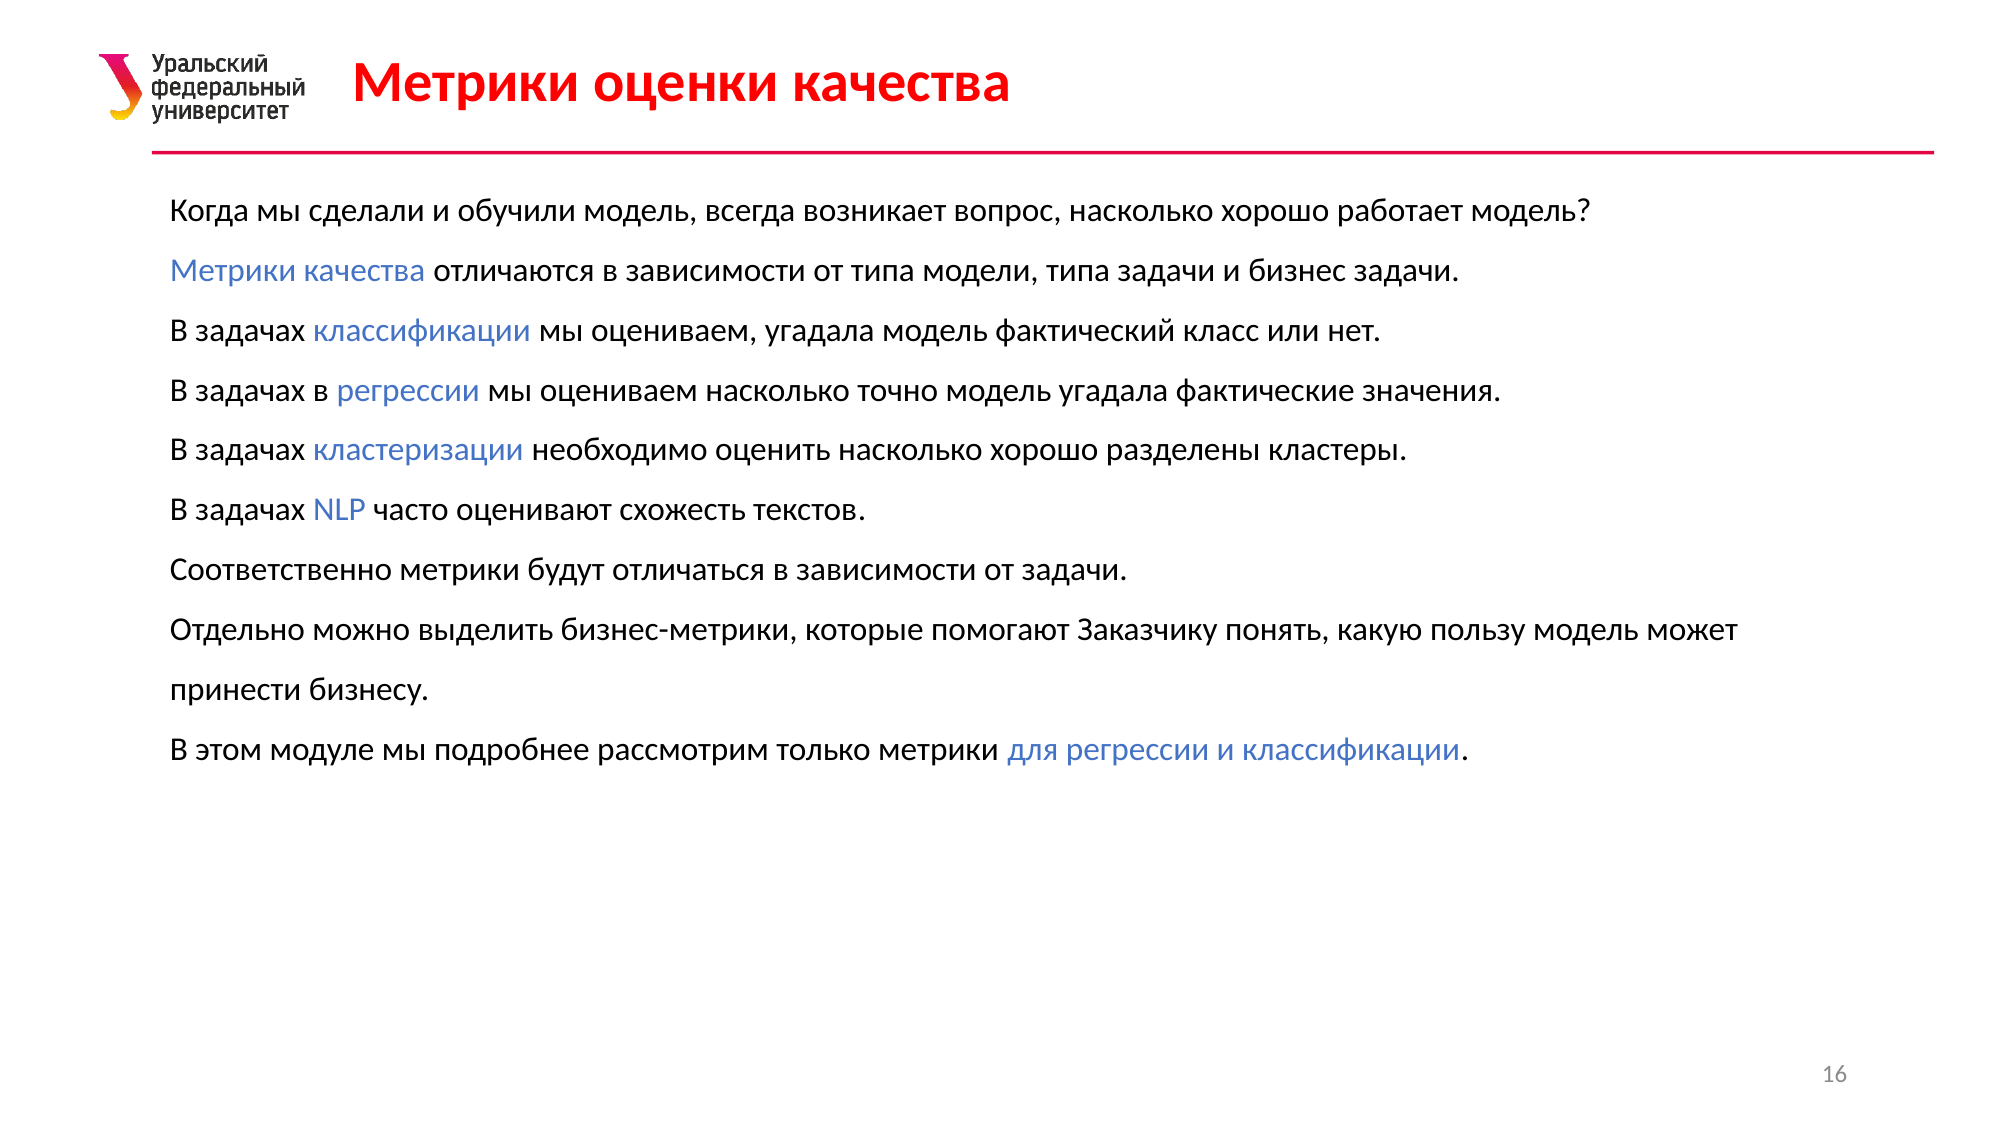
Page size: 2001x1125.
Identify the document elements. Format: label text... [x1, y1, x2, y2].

slide_number 16 [1412, 1042, 1863, 1103]
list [98, 52, 320, 124]
text_box [151, 150, 1935, 155]
text_box Метрики оценки качества [337, 36, 1945, 121]
text_box Когда мы сделали и обучили модель, всегда возникает вопрос, насколько хорошо работает модель? Метрики качества отличаются в зависимости от типа модели, типа задачи и бизнес задачи. В задачах классификации мы оцениваем, угадала модель фактический класс или нет. В задачах в регрессии мы оцениваем насколько точно модель угадала фактические значения. В задачах кластеризации необходимо оценить насколько хорошо разделены кластеры. В задачах NLP часто оценивают схожесть текстов. Соответственно метрики будут отличаться в зависимости от задачи. Отдельно можно выделить бизнес-метрики, которые помогают Заказчику понять, какую пользу модель может принести бизнесу. В этом модуле мы подробнее рассмотрим только метрики для регрессии и классификации. [155, 160, 1850, 775]
